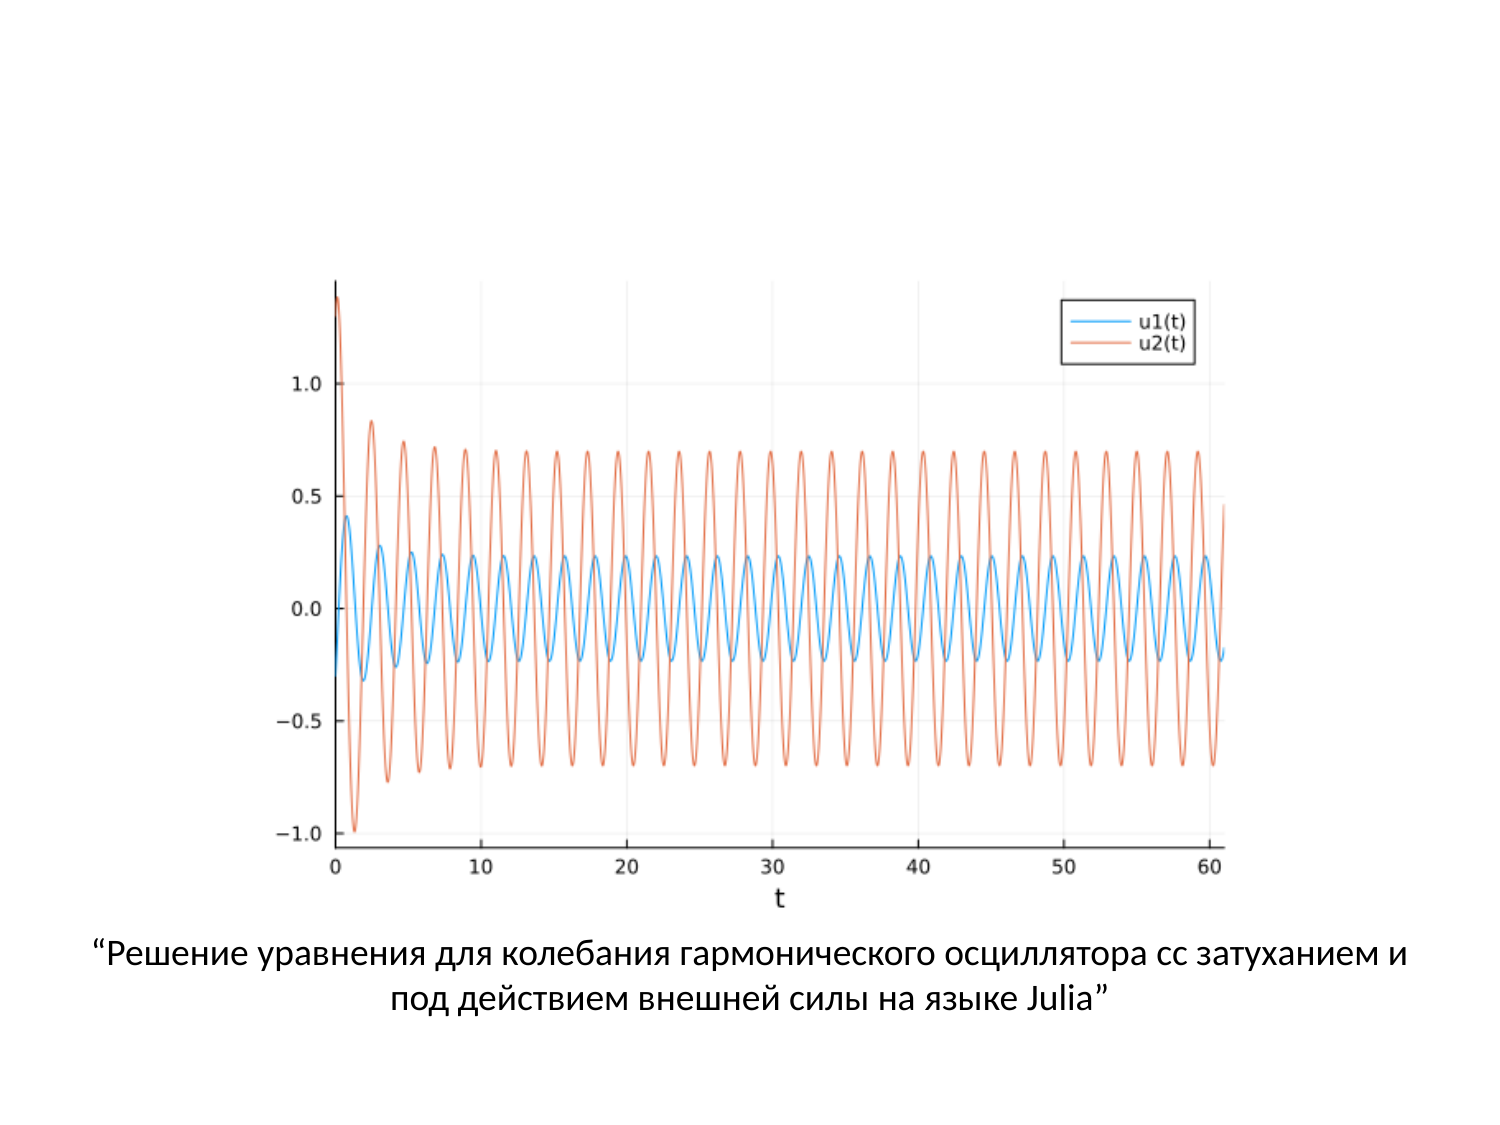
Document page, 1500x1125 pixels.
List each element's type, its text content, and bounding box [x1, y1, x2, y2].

picture [255, 262, 1244, 921]
text_box “Решение уравнения для колебания гармонического осциллятора cc затуханием и под действием внешней силы на языке Julia” [74, 920, 1425, 1005]
